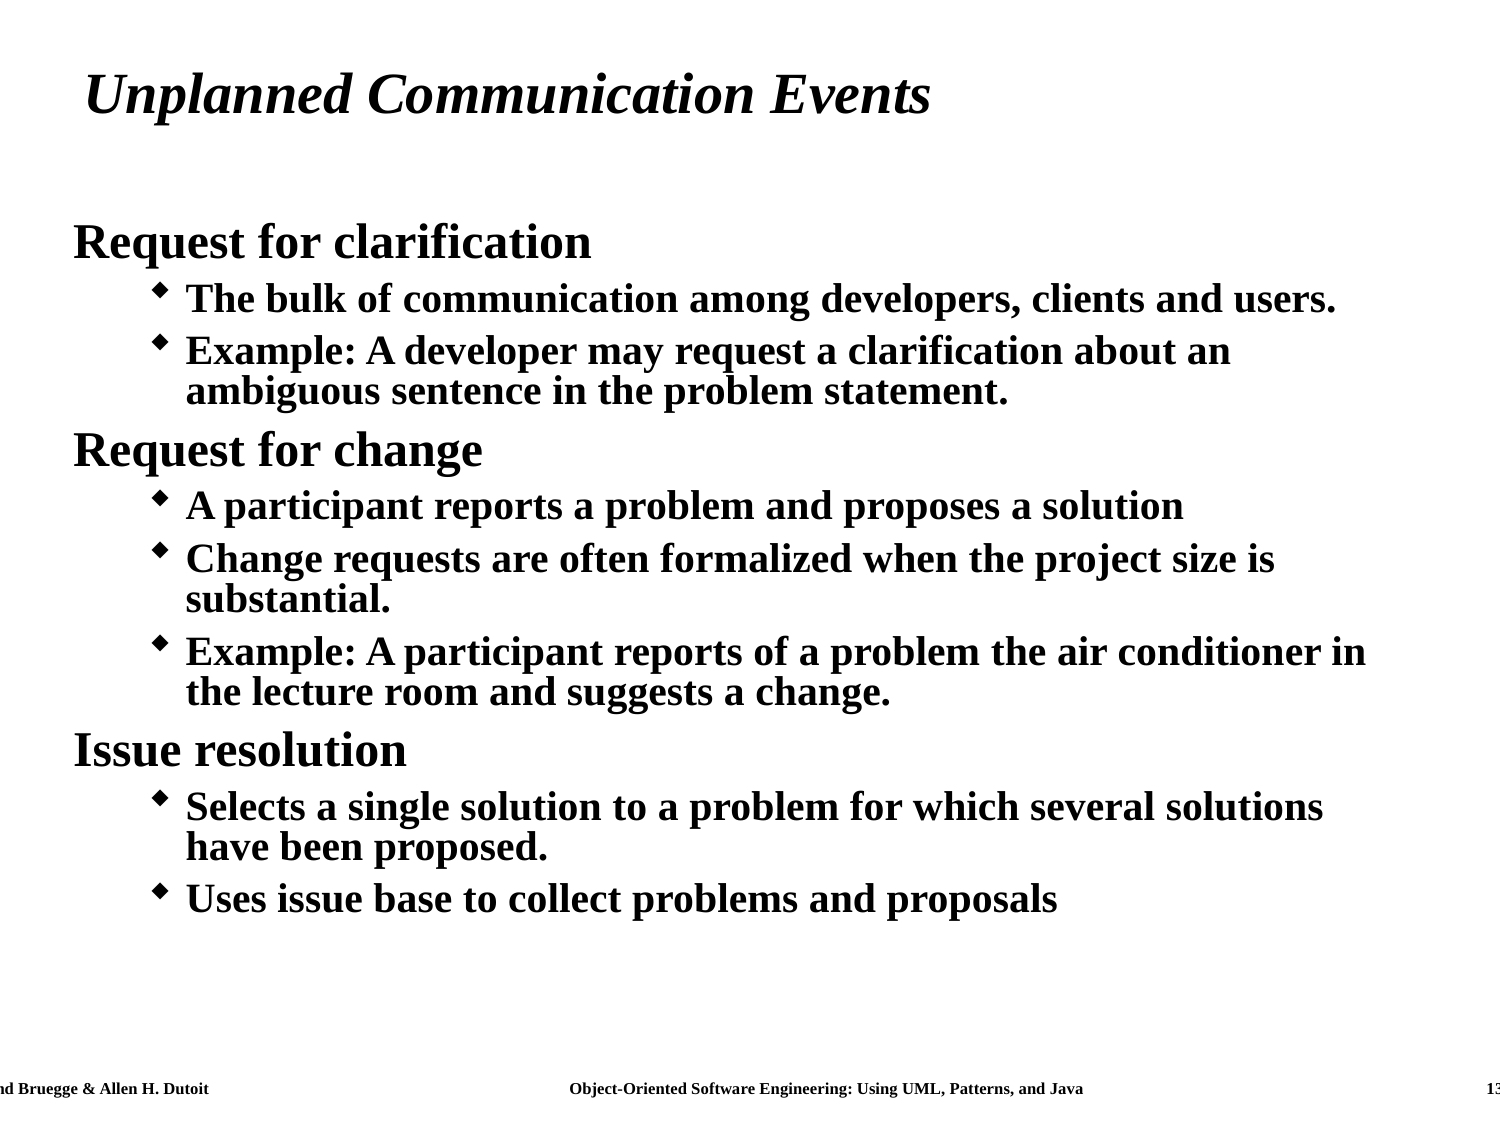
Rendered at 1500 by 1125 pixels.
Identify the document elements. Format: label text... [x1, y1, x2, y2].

list Request for clarification The bulk of communication among developers, clients and users. Example: A developer may request a clarification about an ambiguous sentence in the problem statement. Request for change A participant reports a problem and proposes a solution Change requests are often formalized when the project size is substantial. Example: A participant reports of a problem the air conditioner in the lecture room and suggests a change. Issue resolution Selects a single solution to a problem for which several solutions have been proposed. Uses issue base to collect problems and proposals [58, 212, 1413, 1020]
title Unplanned Communication Events [68, 36, 1407, 153]
